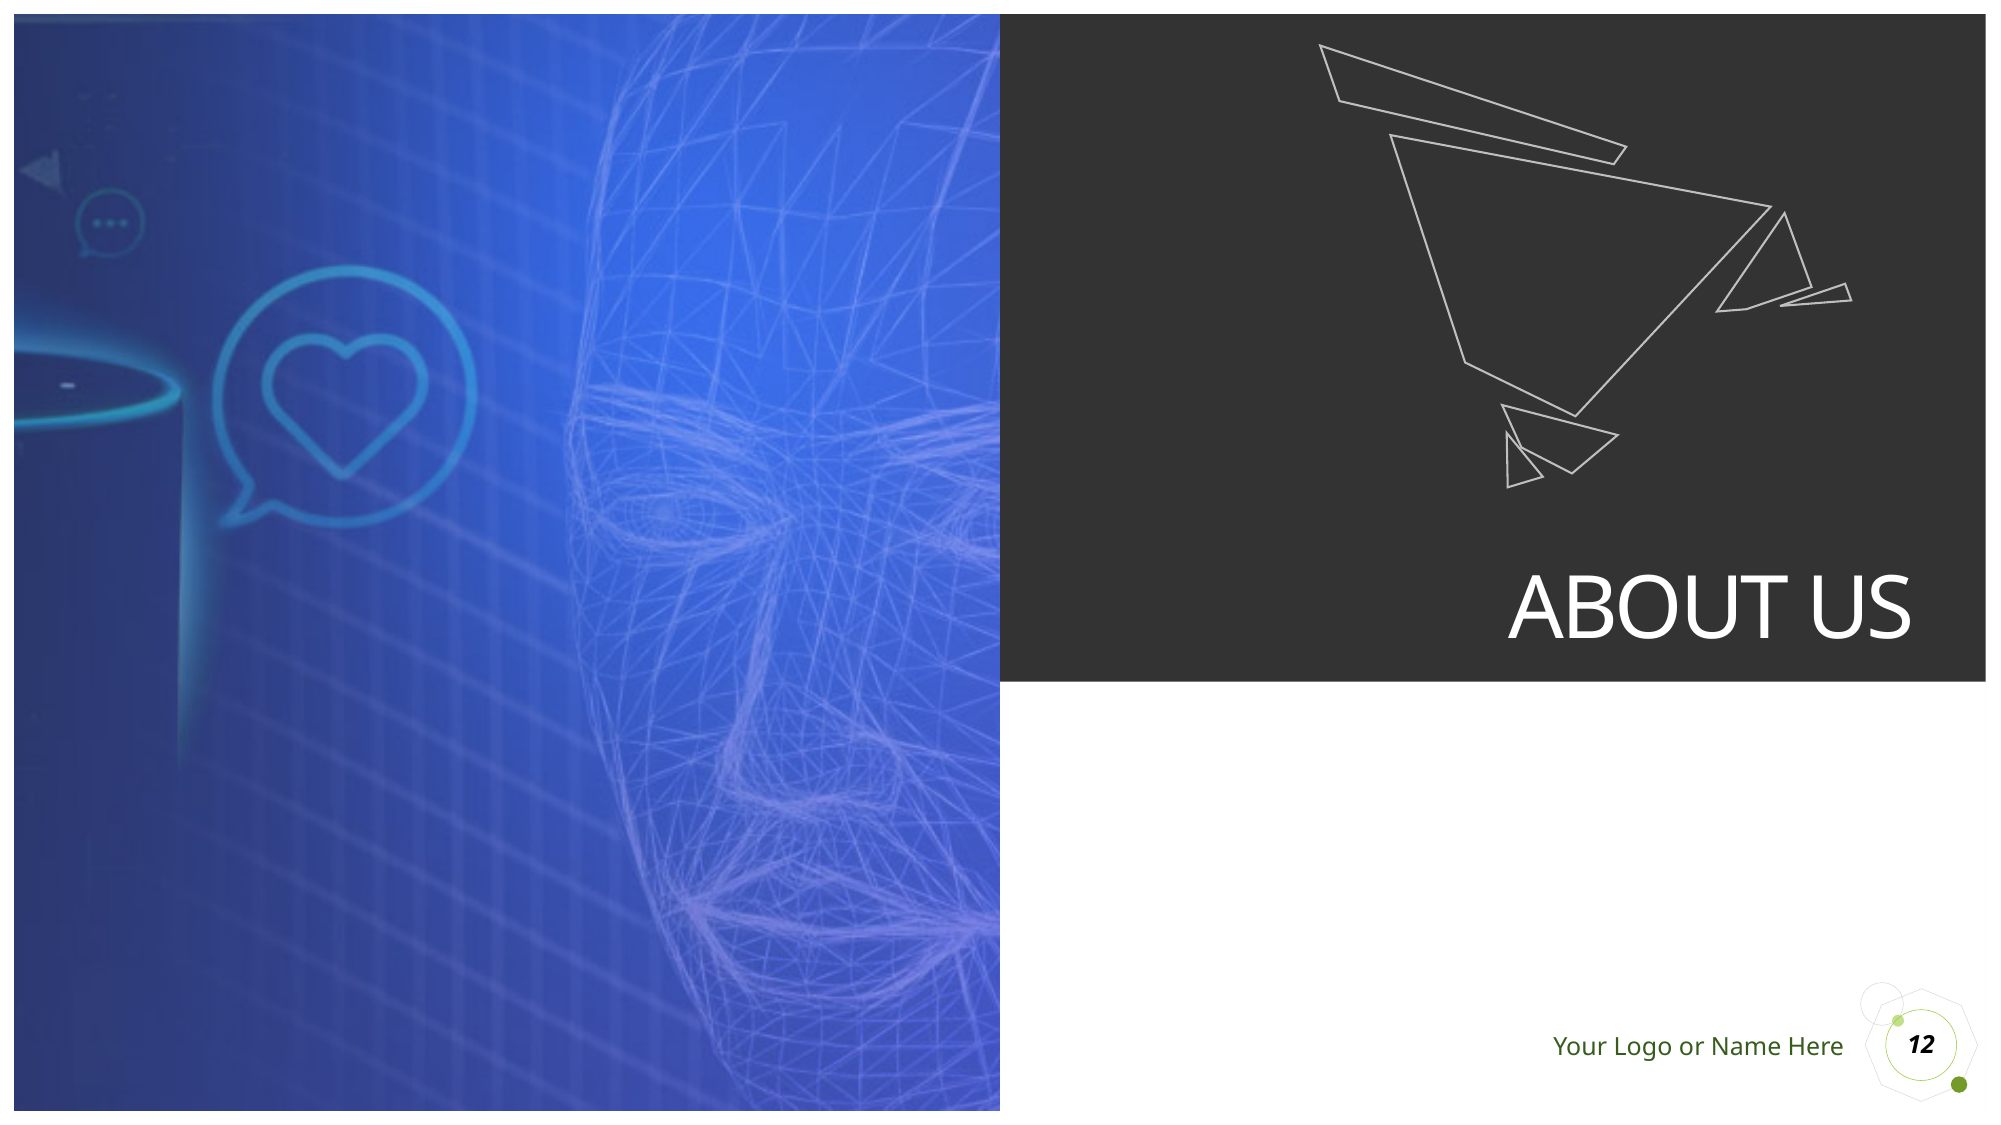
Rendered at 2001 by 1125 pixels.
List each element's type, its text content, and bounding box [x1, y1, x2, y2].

title ABOUT US [1000, 14, 1986, 682]
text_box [1345, 0, 1852, 494]
picture [14, 14, 1000, 1111]
slide_number 12 [1885, 1009, 1957, 1081]
